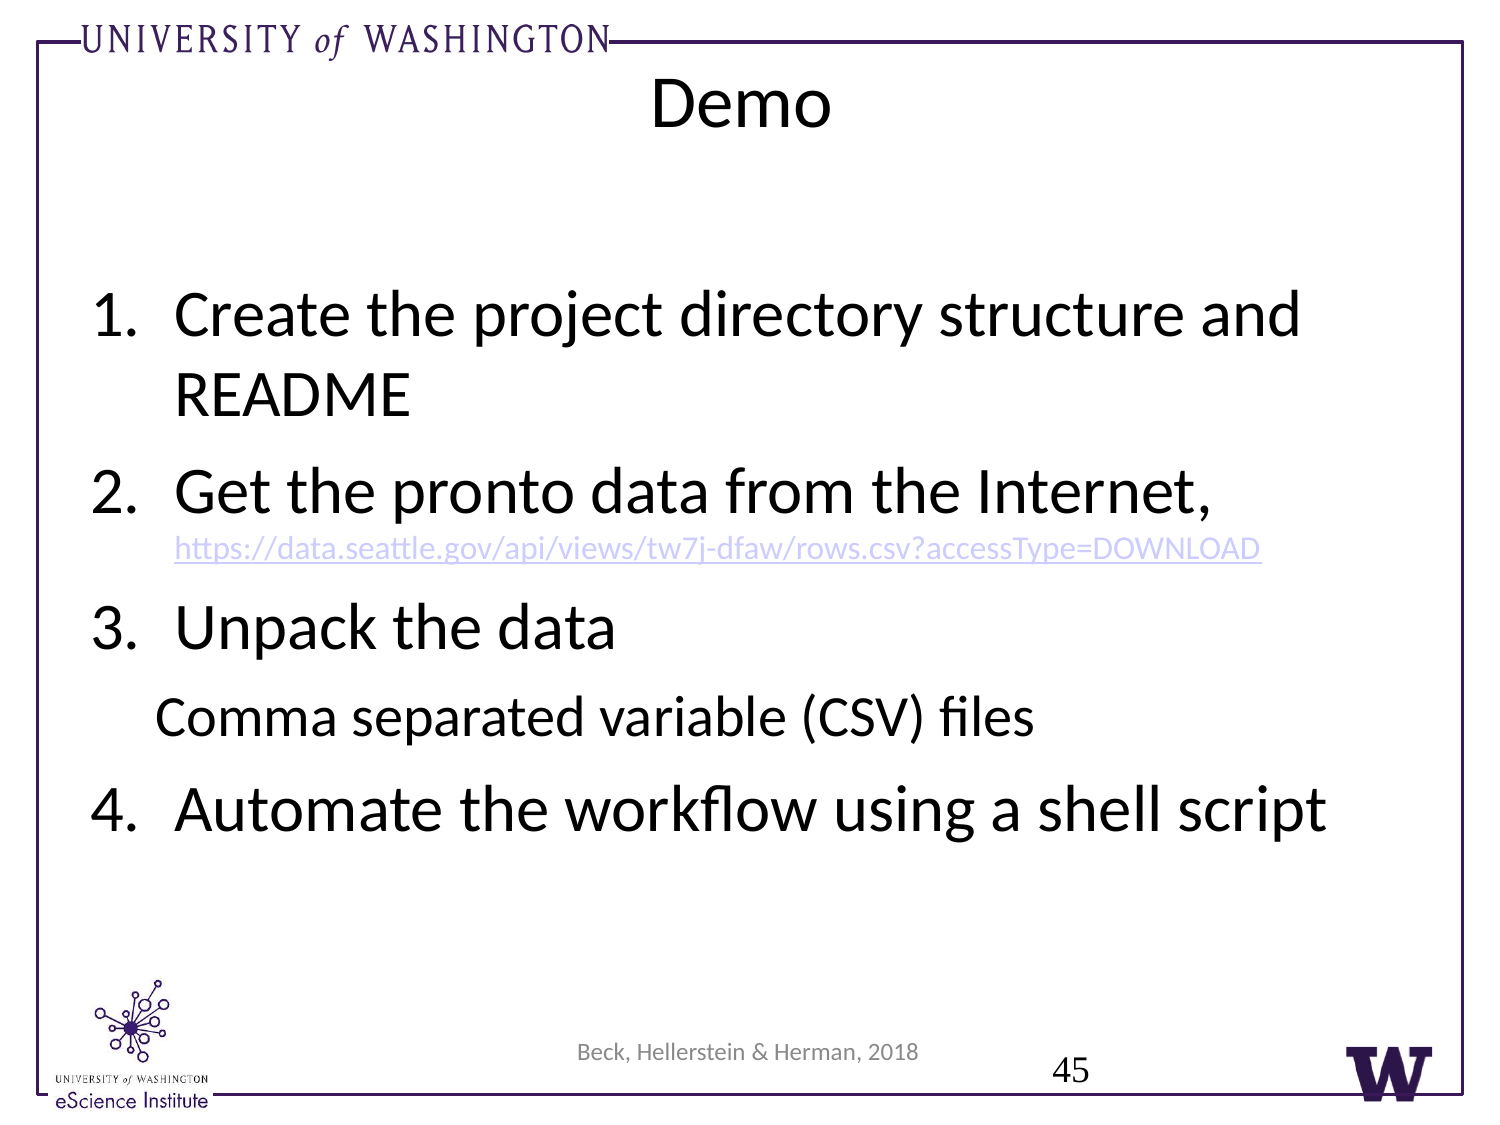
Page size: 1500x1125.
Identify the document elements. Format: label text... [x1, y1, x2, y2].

picture [1339, 1096, 1438, 1107]
slide_number 45 [1037, 1037, 1325, 1098]
picture [48, 978, 213, 1113]
title Demo [75, 45, 1425, 233]
footer Beck, Hellerstein & Herman, 2018 [510, 1027, 986, 1088]
list Create the project directory structure and README Get the pronto data from the Internet, https://data.seattle.gov/api/views/tw7j-dfaw/rows.csv?accessType=DOWNLOAD Unpack the data Comma separated variable (CSV) files Automate the workflow using a shell script [75, 262, 1425, 1005]
picture [81, 24, 609, 45]
picture [1339, 1041, 1438, 1093]
